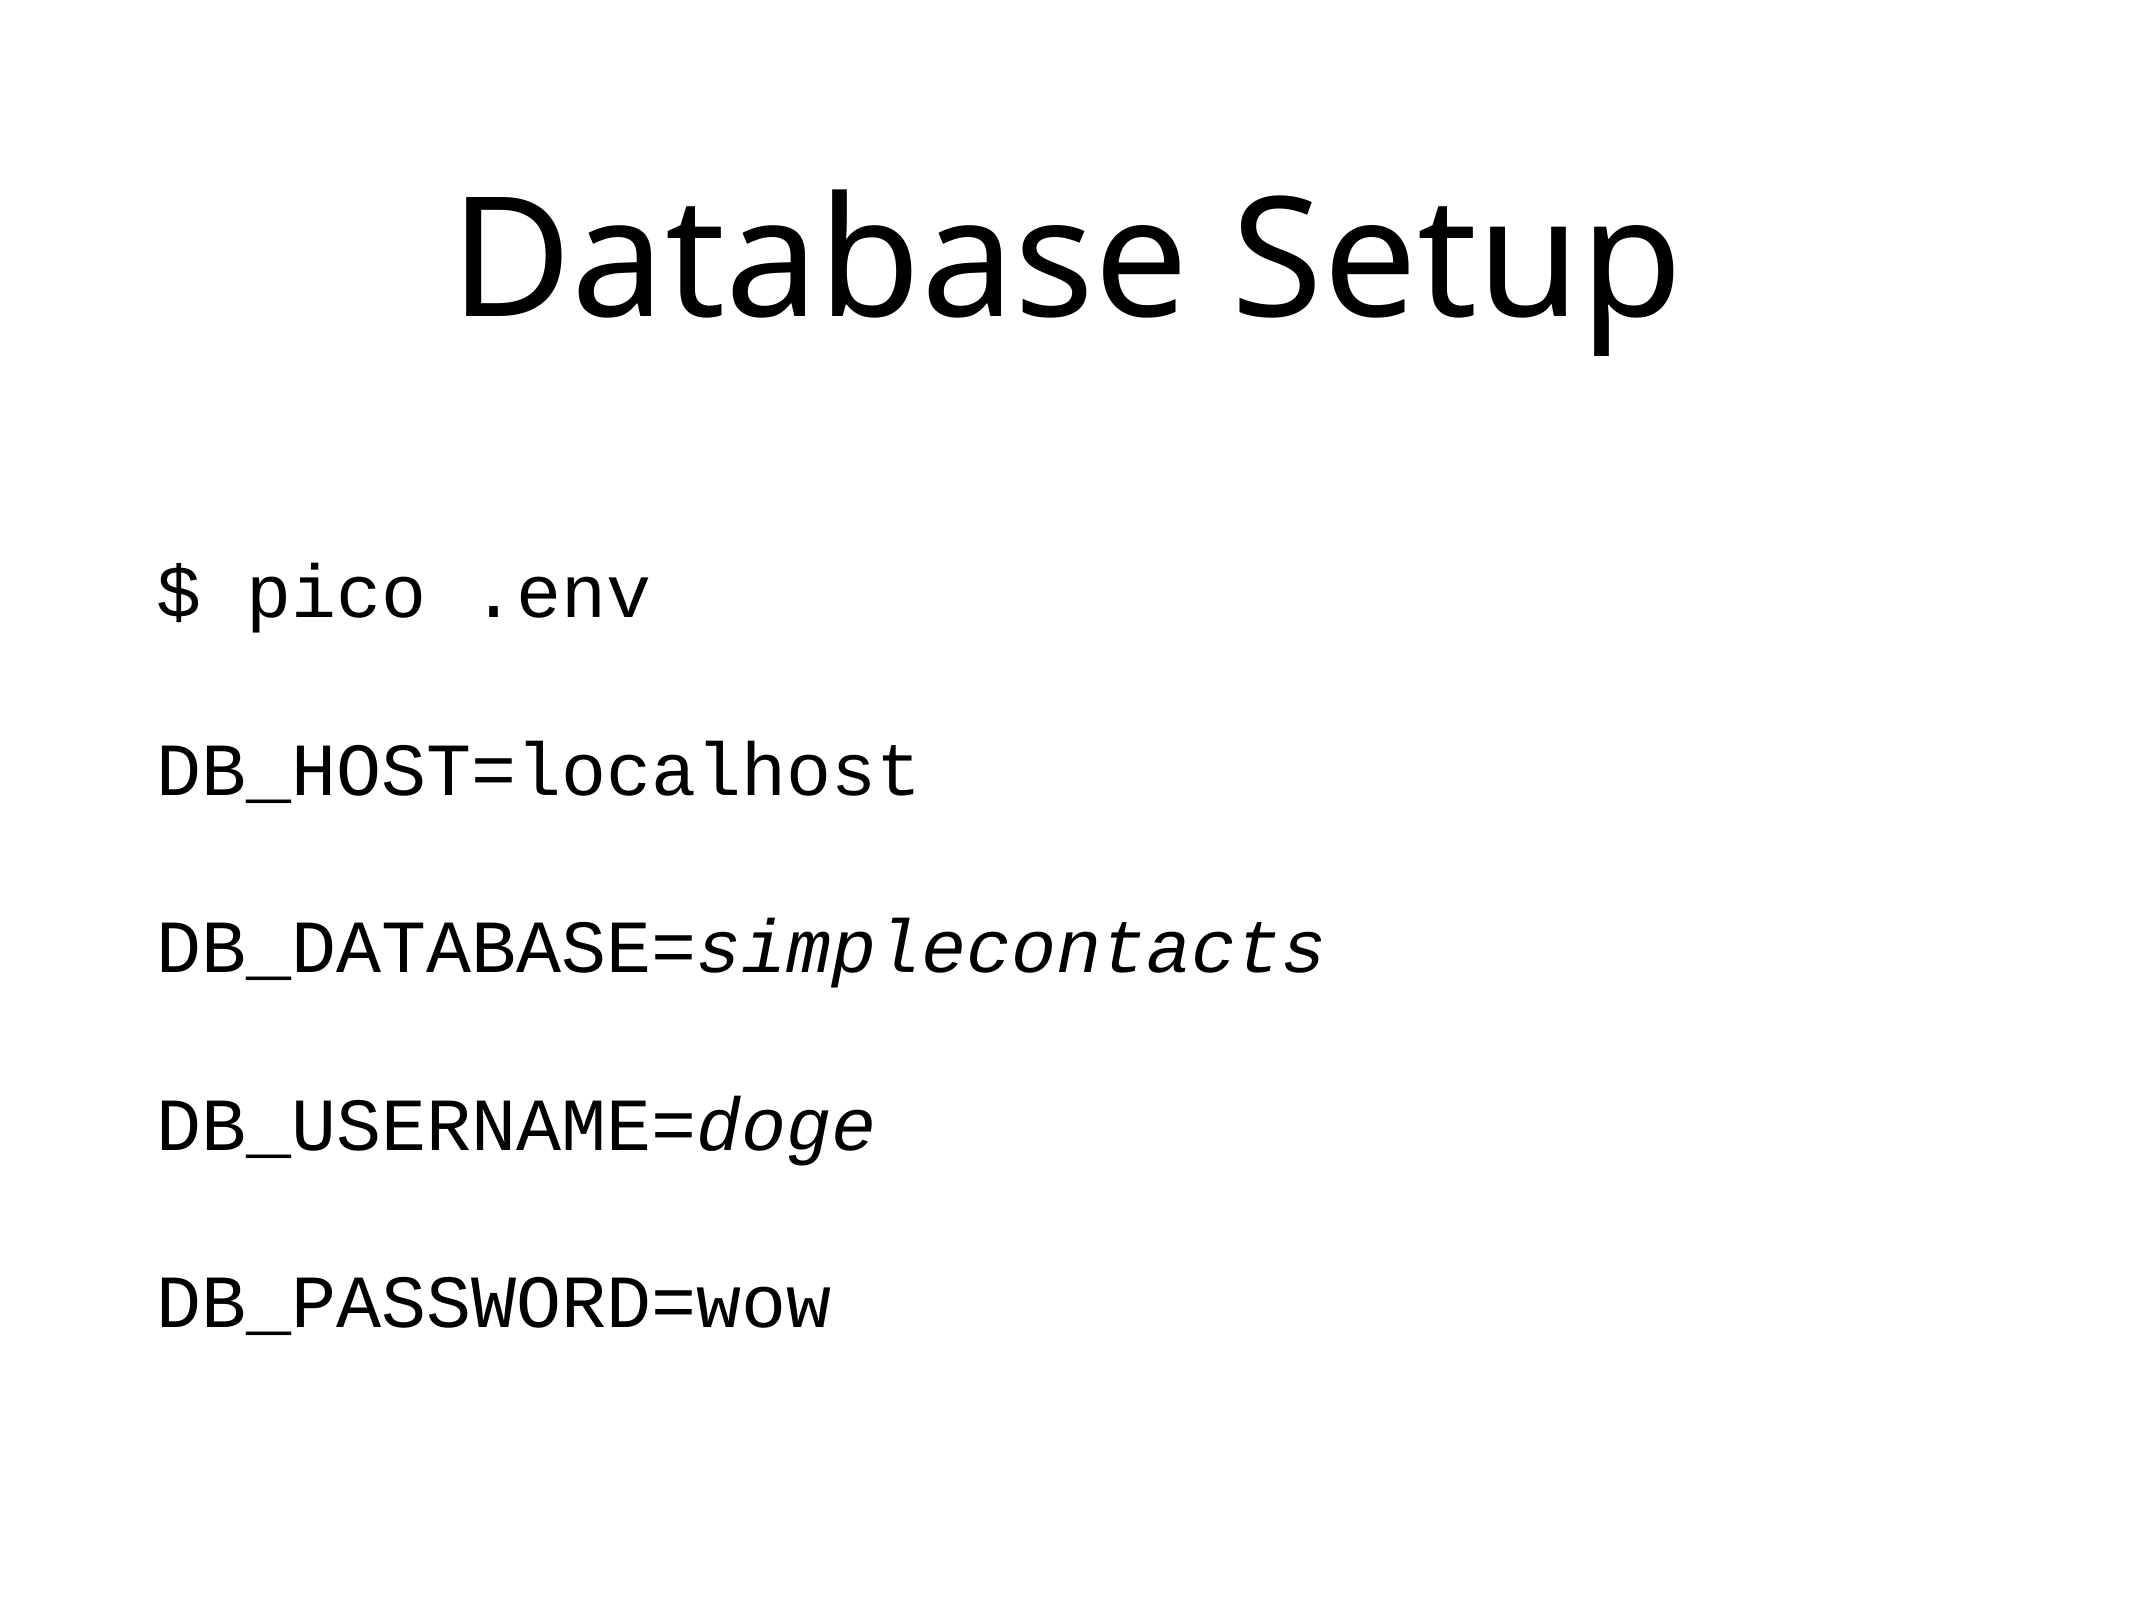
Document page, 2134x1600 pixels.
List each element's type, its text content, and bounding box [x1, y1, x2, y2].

list $ pico .env DB_HOST=localhost DB_DATABASE=simplecontacts DB_USERNAME=doge DB_PASSWORD=wow [155, 426, 1978, 1459]
title Database Setup [155, 72, 1978, 426]
